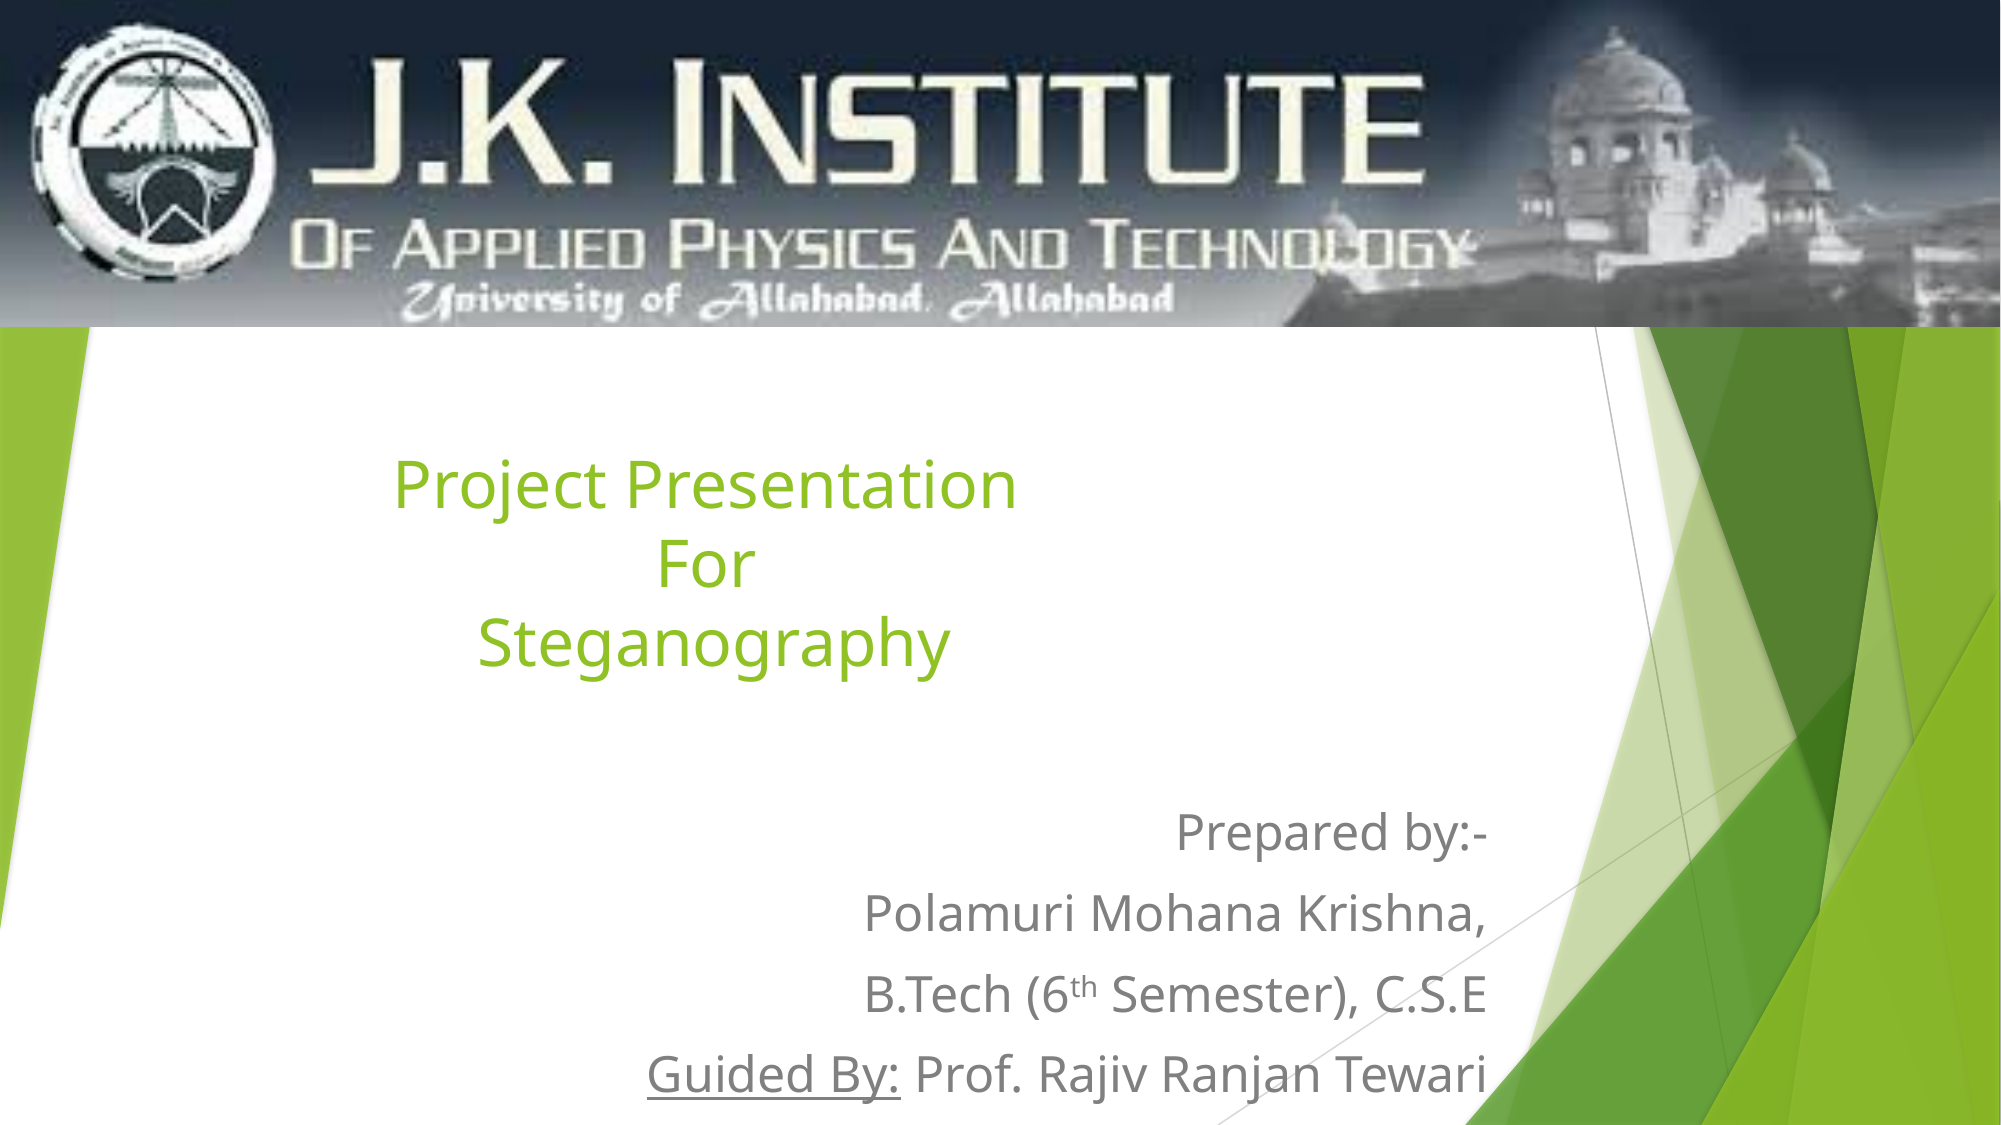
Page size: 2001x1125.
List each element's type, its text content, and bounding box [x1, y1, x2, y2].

picture [0, 0, 2000, 327]
subtitle Prepared by:- Polamuri Mohana Krishna, B.Tech (6th Semester), C.S.E Guided By: Prof. Rajiv Ranjan Tewari [229, 792, 1504, 1107]
title Project Presentation For Steganography [200, 432, 1230, 688]
